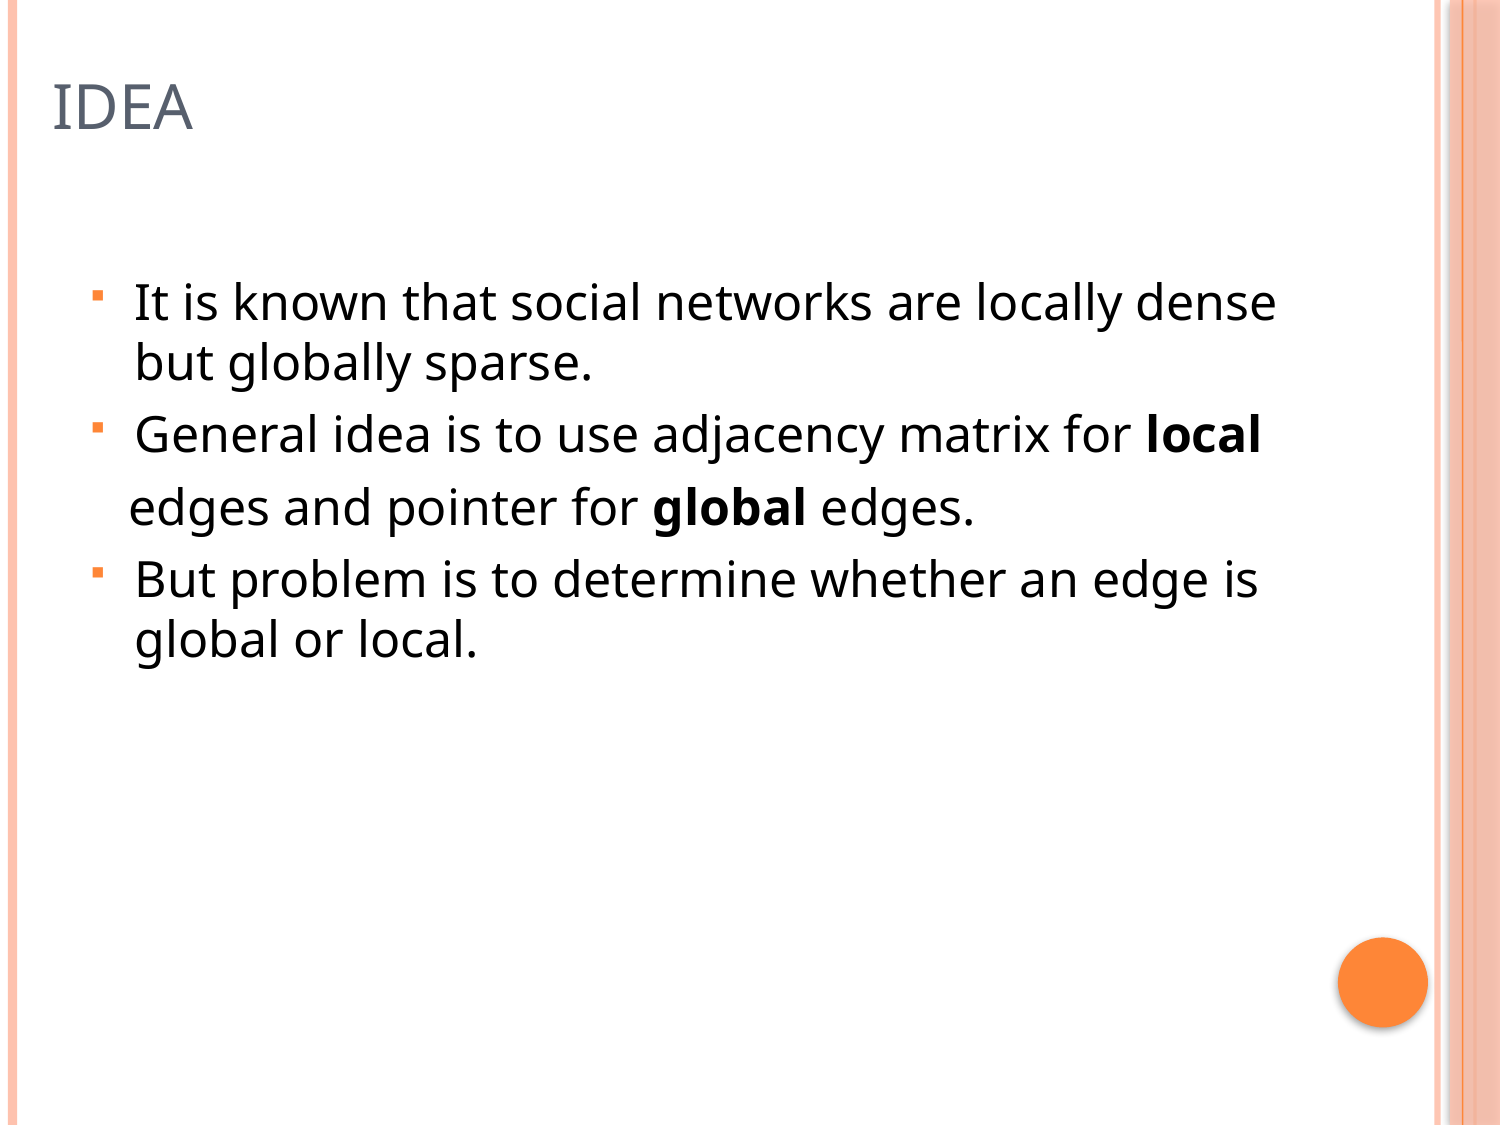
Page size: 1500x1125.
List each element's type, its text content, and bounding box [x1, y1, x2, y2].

list It is known that social networks are locally dense but globally sparse. General idea is to use adjacency matrix for local edges and pointer for global edges. But problem is to determine whether an edge is global or local. [75, 262, 1300, 1062]
title Idea [37, 50, 1263, 150]
